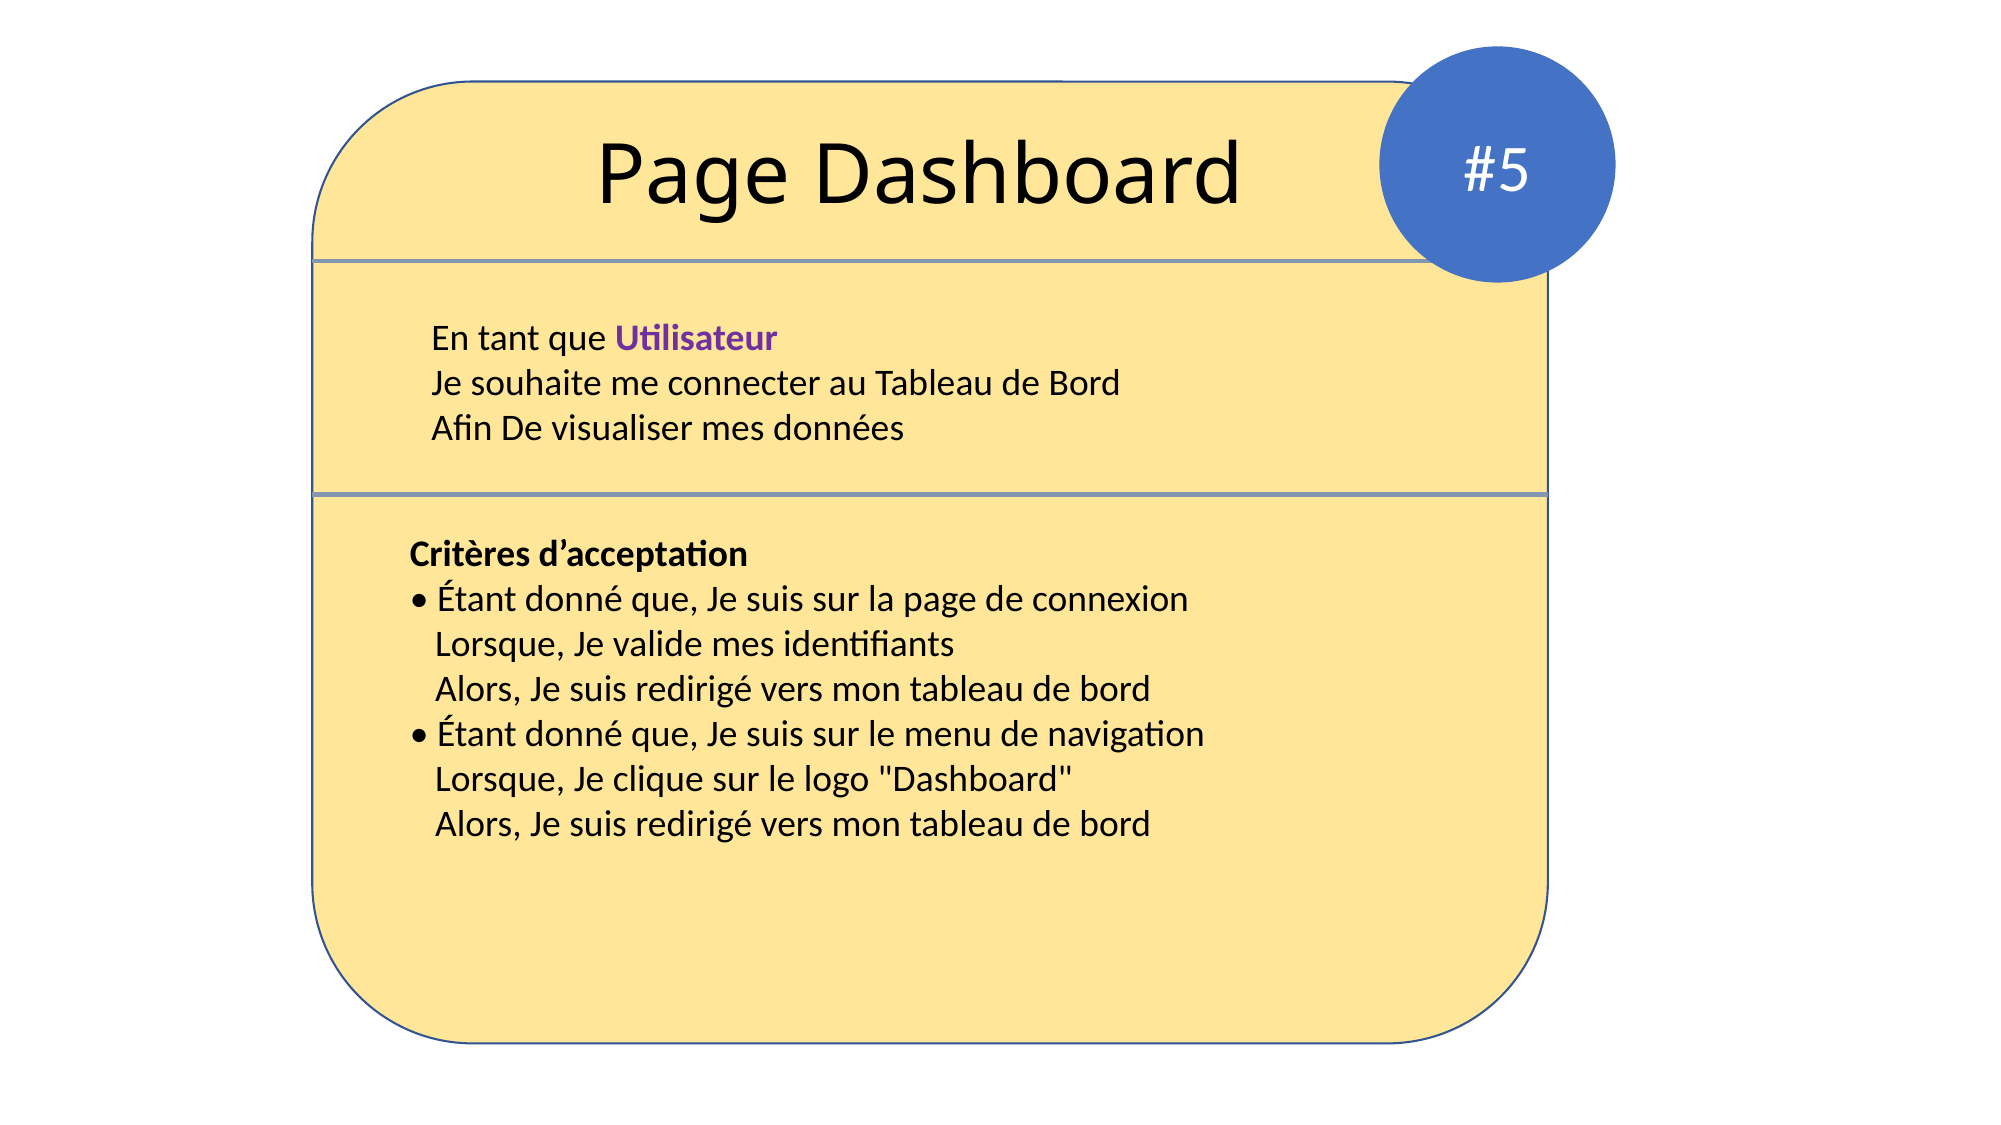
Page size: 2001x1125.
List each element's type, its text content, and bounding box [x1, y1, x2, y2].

text_box En tant que Utilisateur Je souhaite me connecter au Tableau de Bord Afin De visualiser mes données [416, 305, 1447, 455]
text_box Critères d’acceptation • Étant donné que, Je suis sur la page de connexion Lorsque, Je valide mes identifiants Alors, Je suis redirigé vers mon tableau de bord • Étant donné que, Je suis sur le menu de navigation Lorsque, Je clique sur le logo "Dashboard" Alors, Je suis redirigé vers mon tableau de bord [395, 521, 1447, 851]
text_box Page Dashboard [416, 113, 1396, 228]
text_box [311, 80, 1549, 1045]
text_box #5 [1378, 45, 1617, 284]
